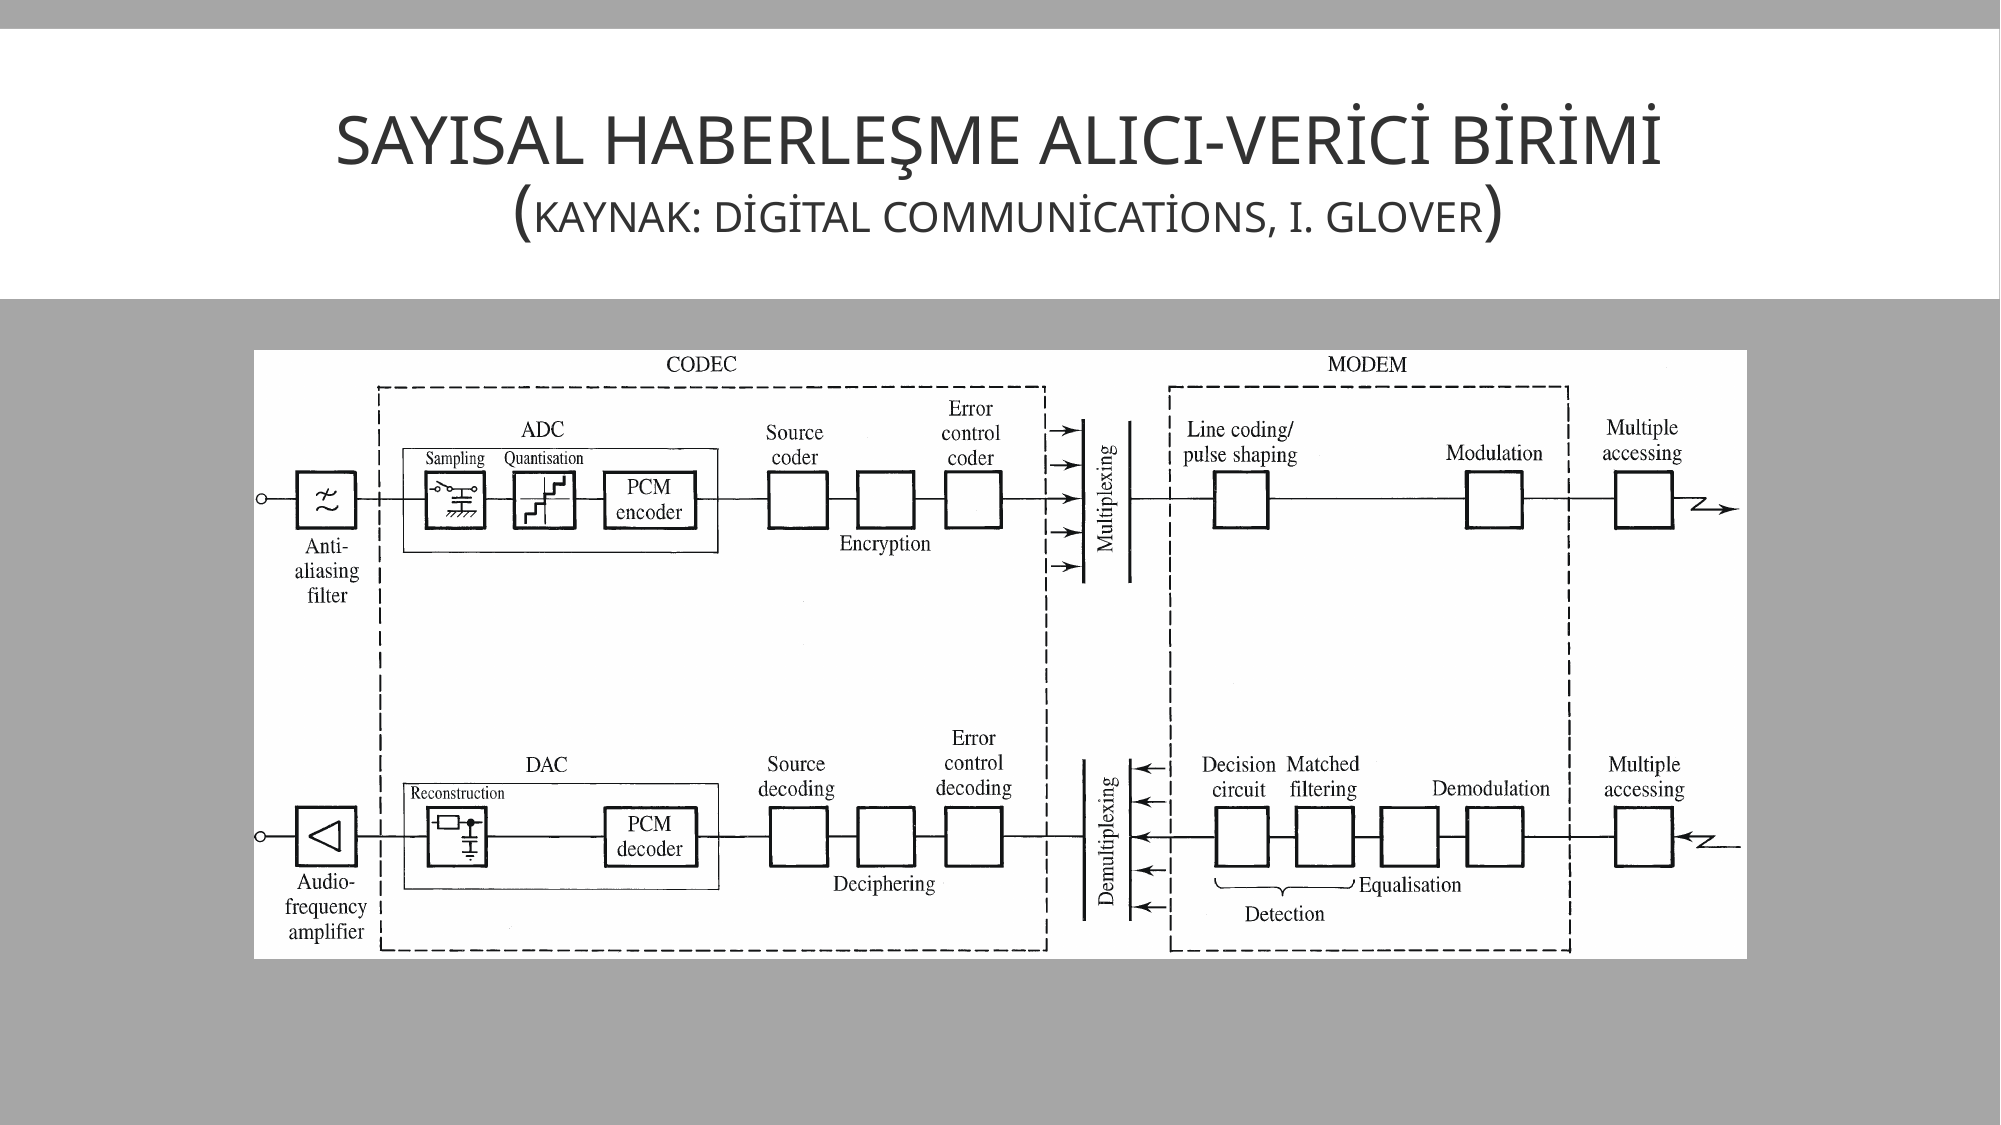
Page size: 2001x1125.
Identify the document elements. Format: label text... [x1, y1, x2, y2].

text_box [249, 346, 1751, 964]
title Sayısal Haberleşme Alıcı-verici birimi (Kaynak: Digital Communications, I. Glover) [197, 99, 1803, 257]
